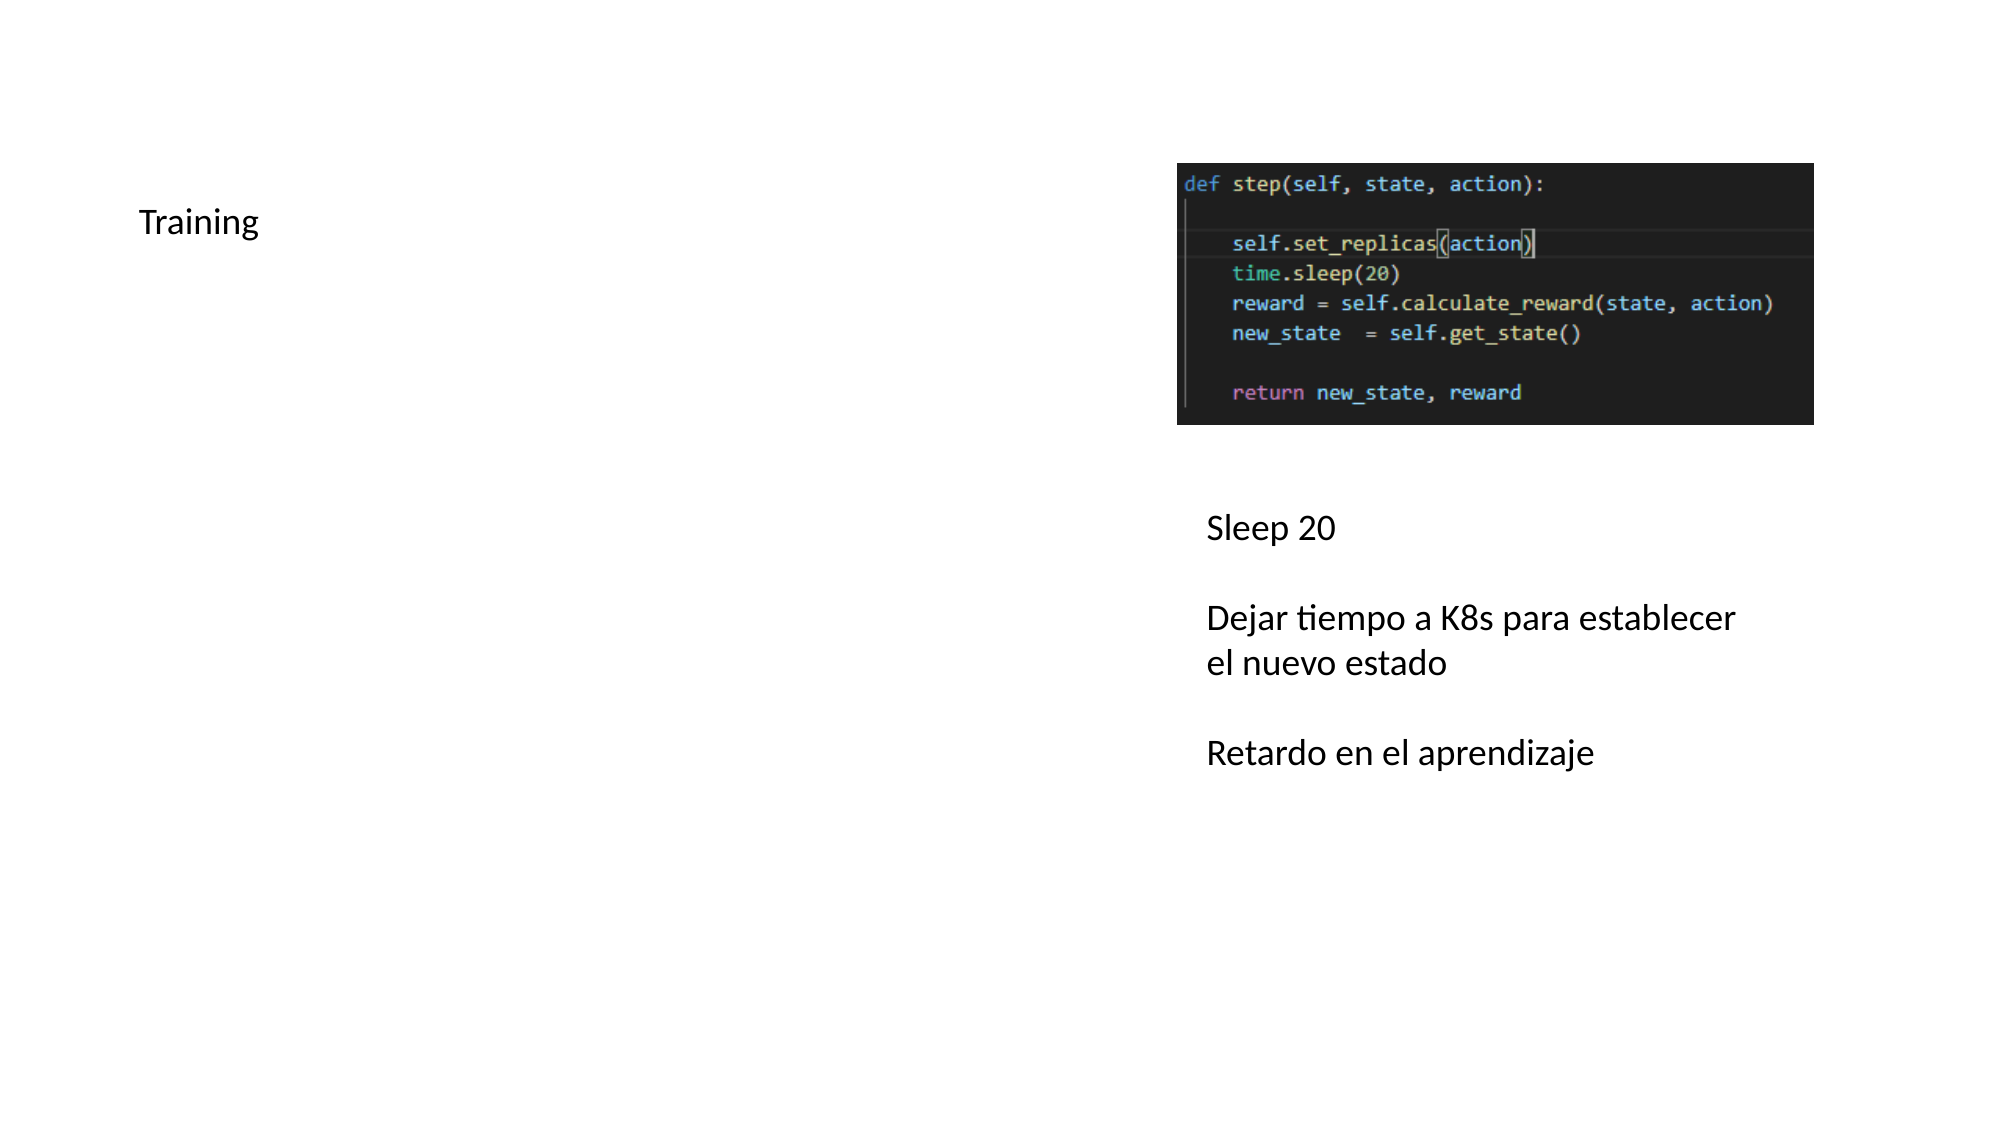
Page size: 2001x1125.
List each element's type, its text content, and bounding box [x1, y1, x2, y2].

text_box Sleep 20 Dejar tiempo a K8s para establecer el nuevo estado Retardo en el aprendizaje [1191, 495, 1761, 781]
text_box Training [123, 189, 275, 250]
picture [1177, 163, 1814, 425]
